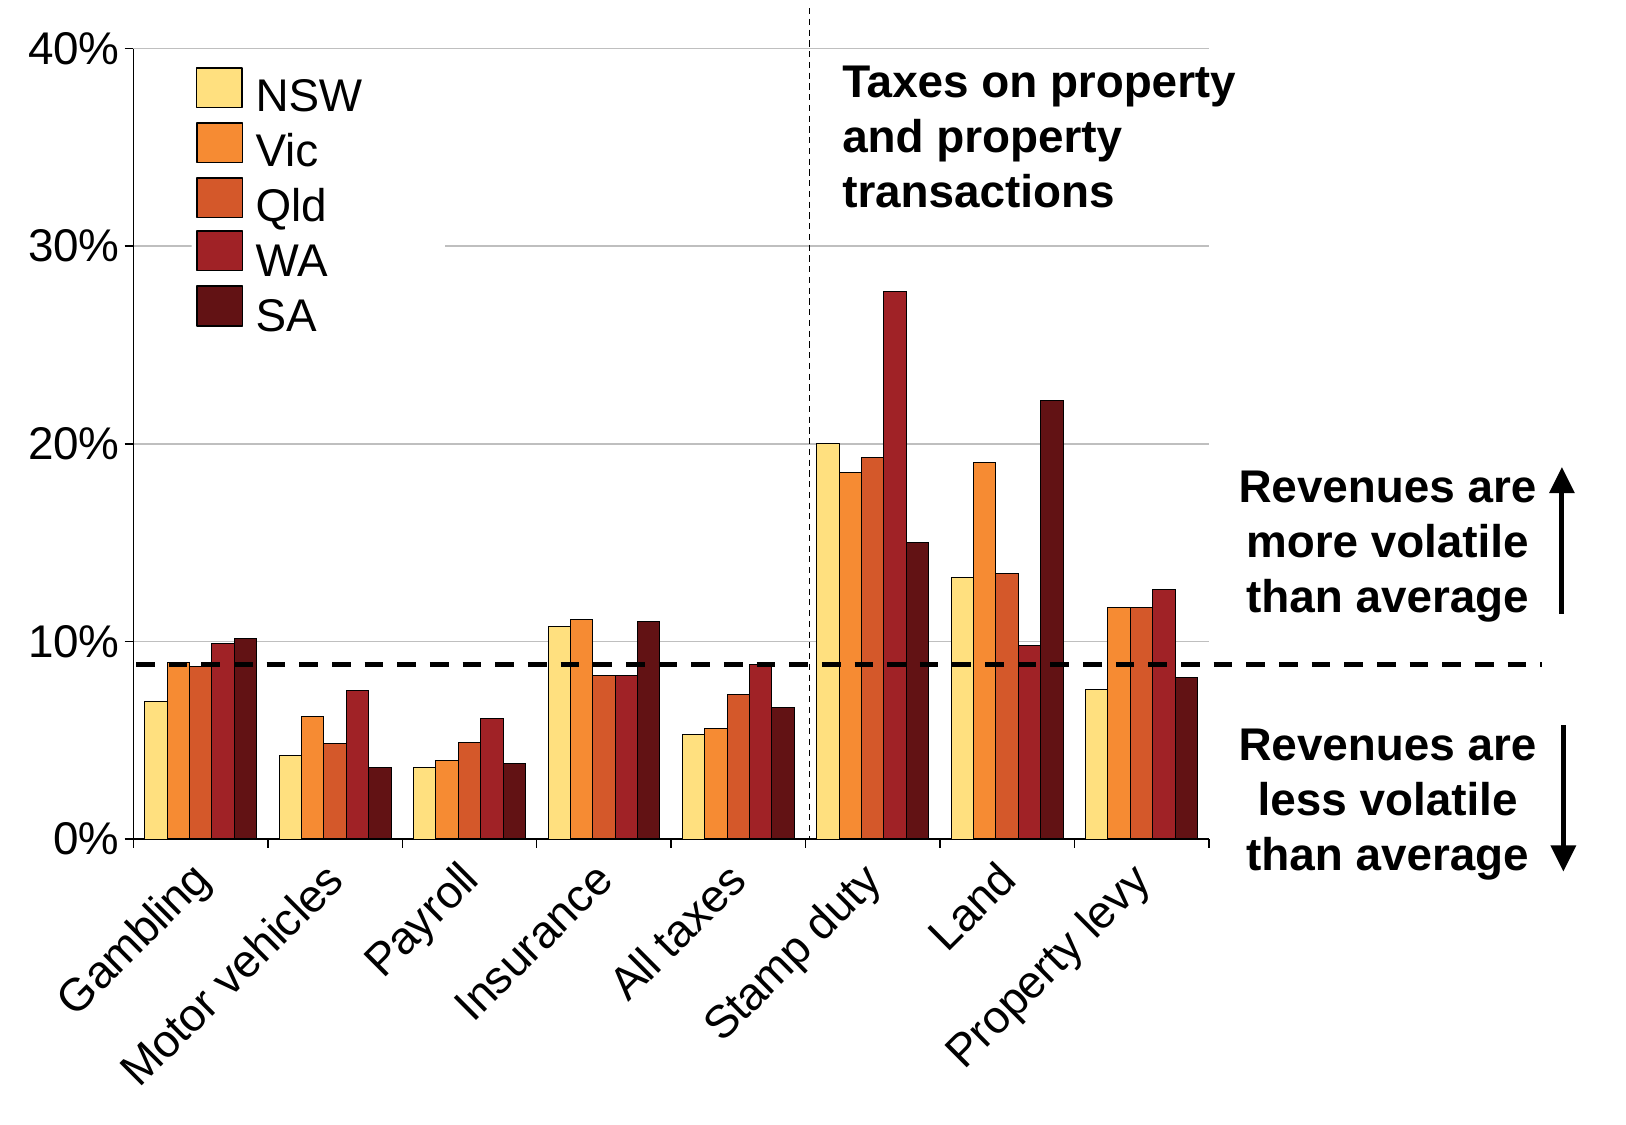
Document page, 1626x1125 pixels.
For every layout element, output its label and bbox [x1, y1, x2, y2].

chart [3, 0, 1625, 1125]
